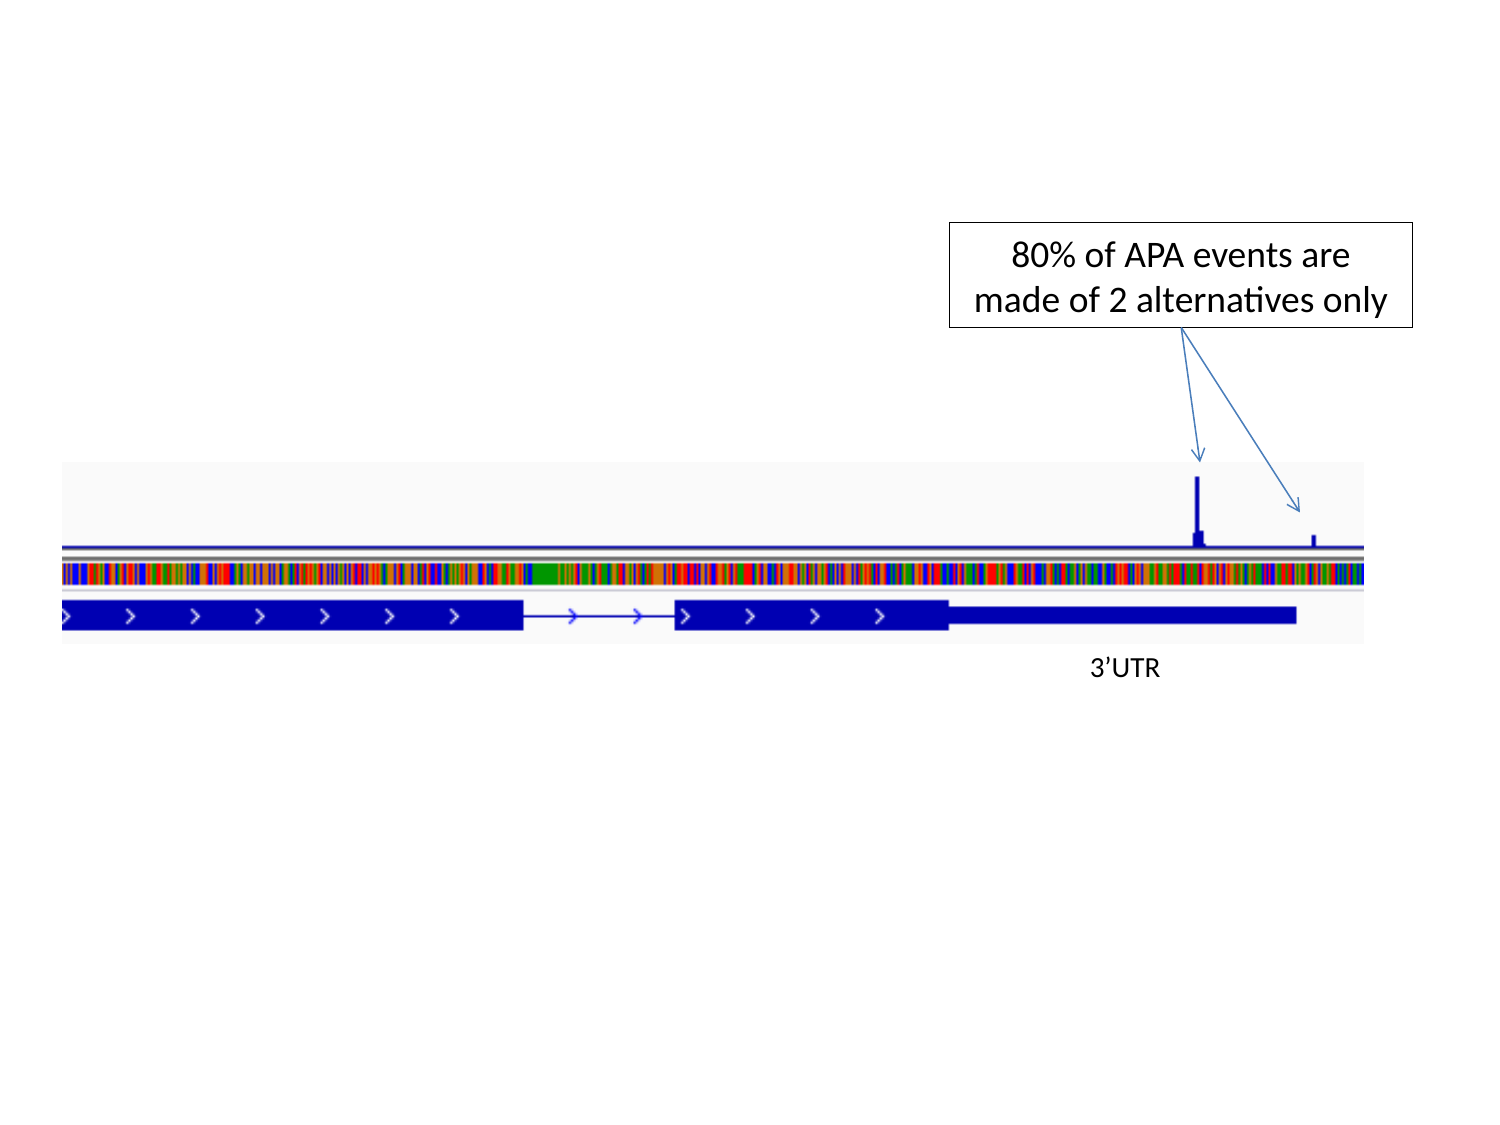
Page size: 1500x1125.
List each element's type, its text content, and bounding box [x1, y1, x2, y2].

text_box 80% of APA events are made of 2 alternatives only [949, 222, 1413, 328]
text_box 3’UTR [1074, 652, 1199, 692]
picture [62, 462, 1364, 644]
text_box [1181, 328, 1301, 513]
